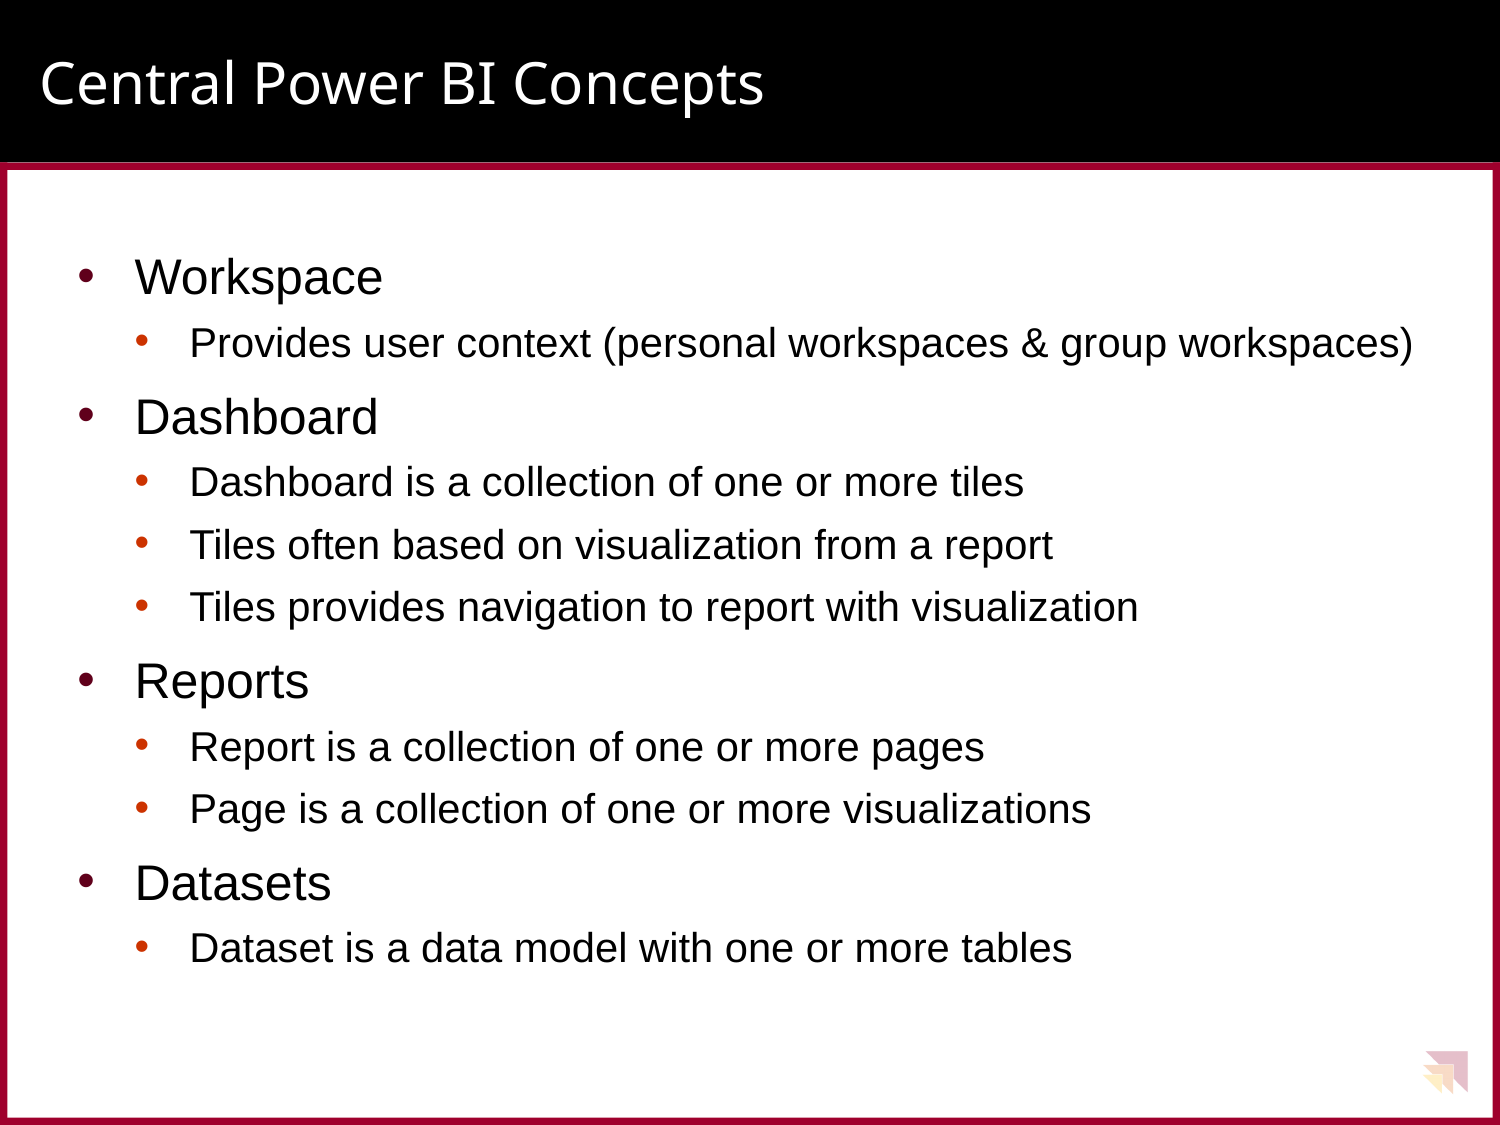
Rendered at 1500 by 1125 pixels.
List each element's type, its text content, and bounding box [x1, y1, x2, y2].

title Central Power BI Concepts [24, 12, 1438, 150]
list Workspace Provides user context (personal workspaces & group workspaces) Dashboard Dashboard is a collection of one or more tiles Tiles often based on visualization from a report Tiles provides navigation to report with visualization Reports Report is a collection of one or more pages Page is a collection of one or more visualizations Datasets Dataset is a data model with one or more tables [62, 237, 1438, 1088]
